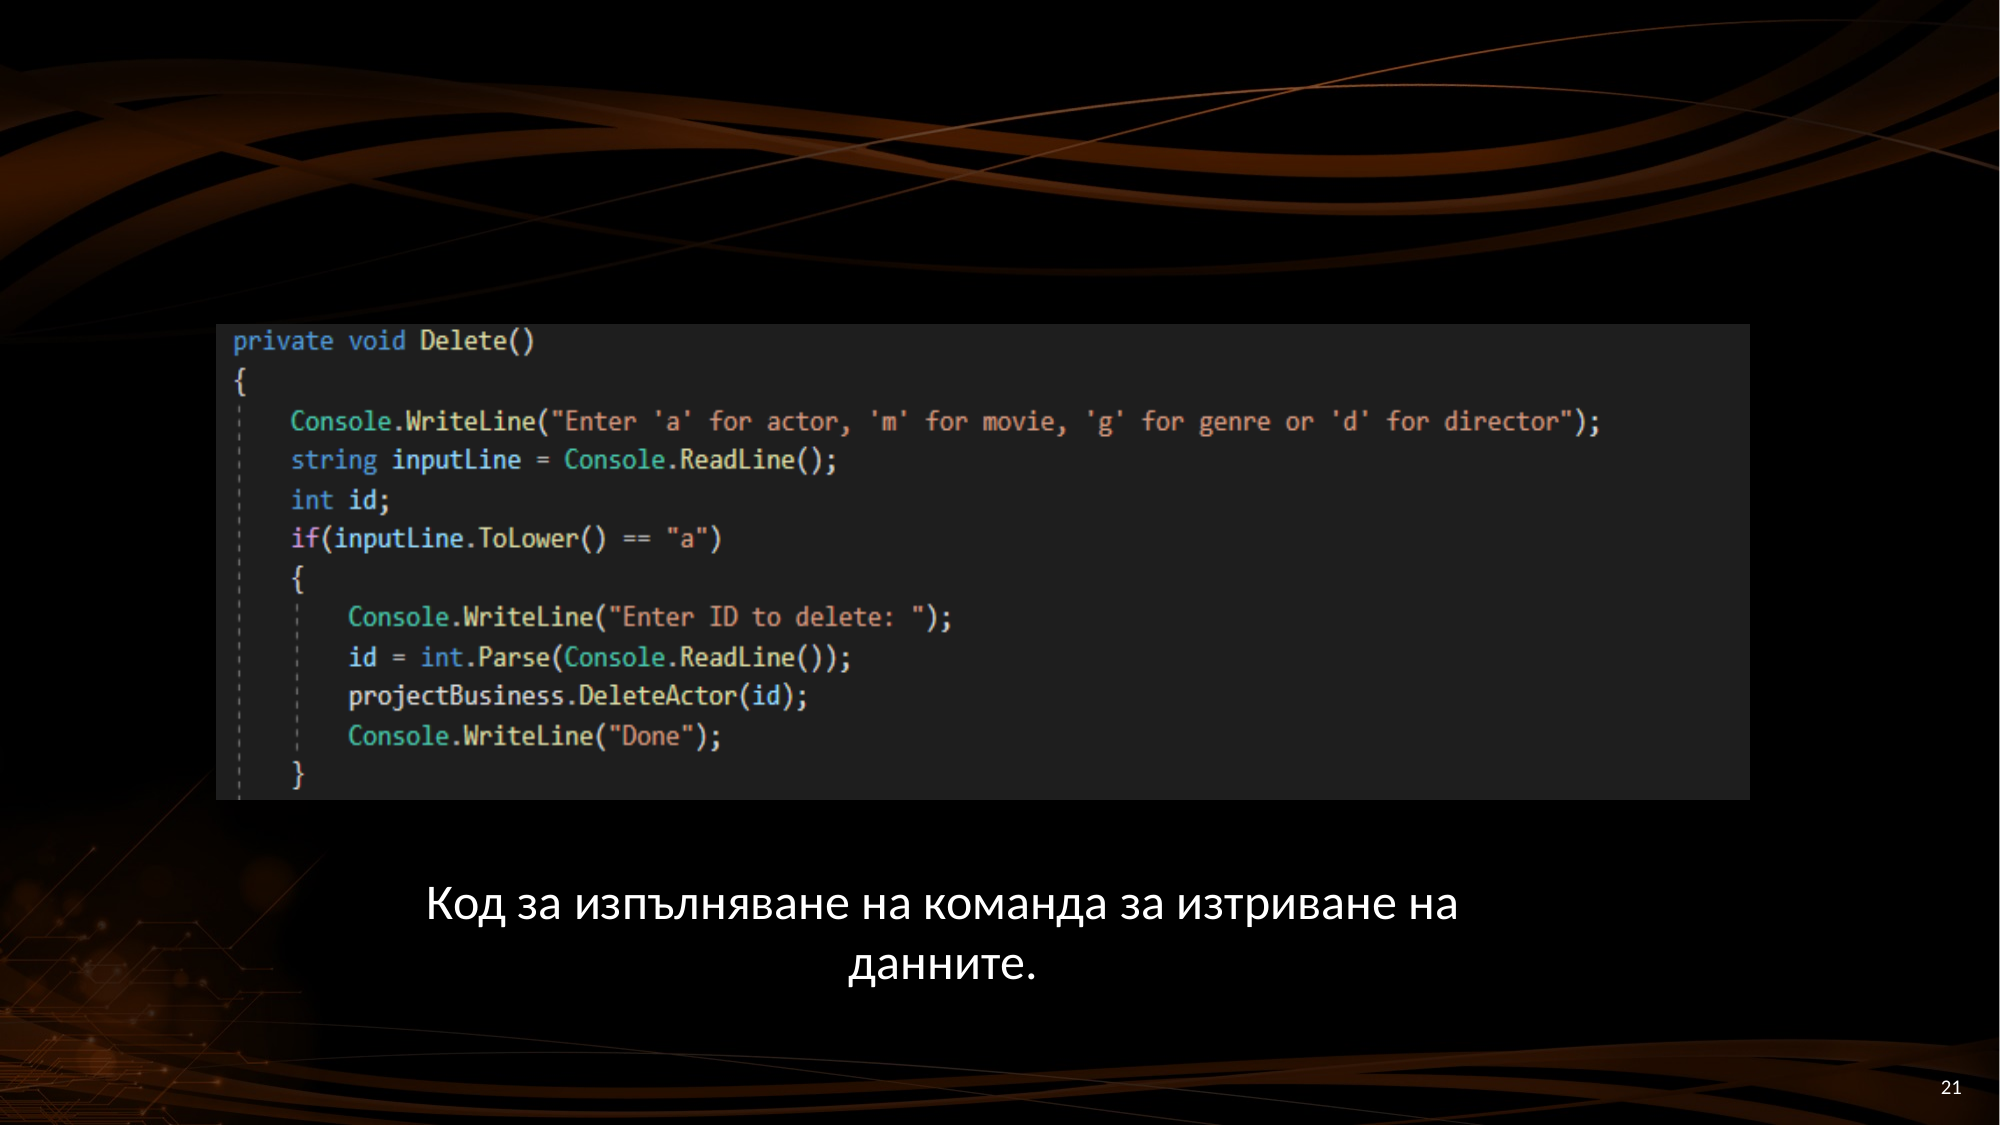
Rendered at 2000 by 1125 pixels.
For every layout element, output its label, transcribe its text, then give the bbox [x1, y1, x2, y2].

picture [0, 0, 2000, 1125]
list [216, 324, 1750, 800]
text_box Код за изпълняване на команда за изтриване на данните. [312, 862, 1575, 998]
slide_number 21 [1897, 1070, 1968, 1103]
